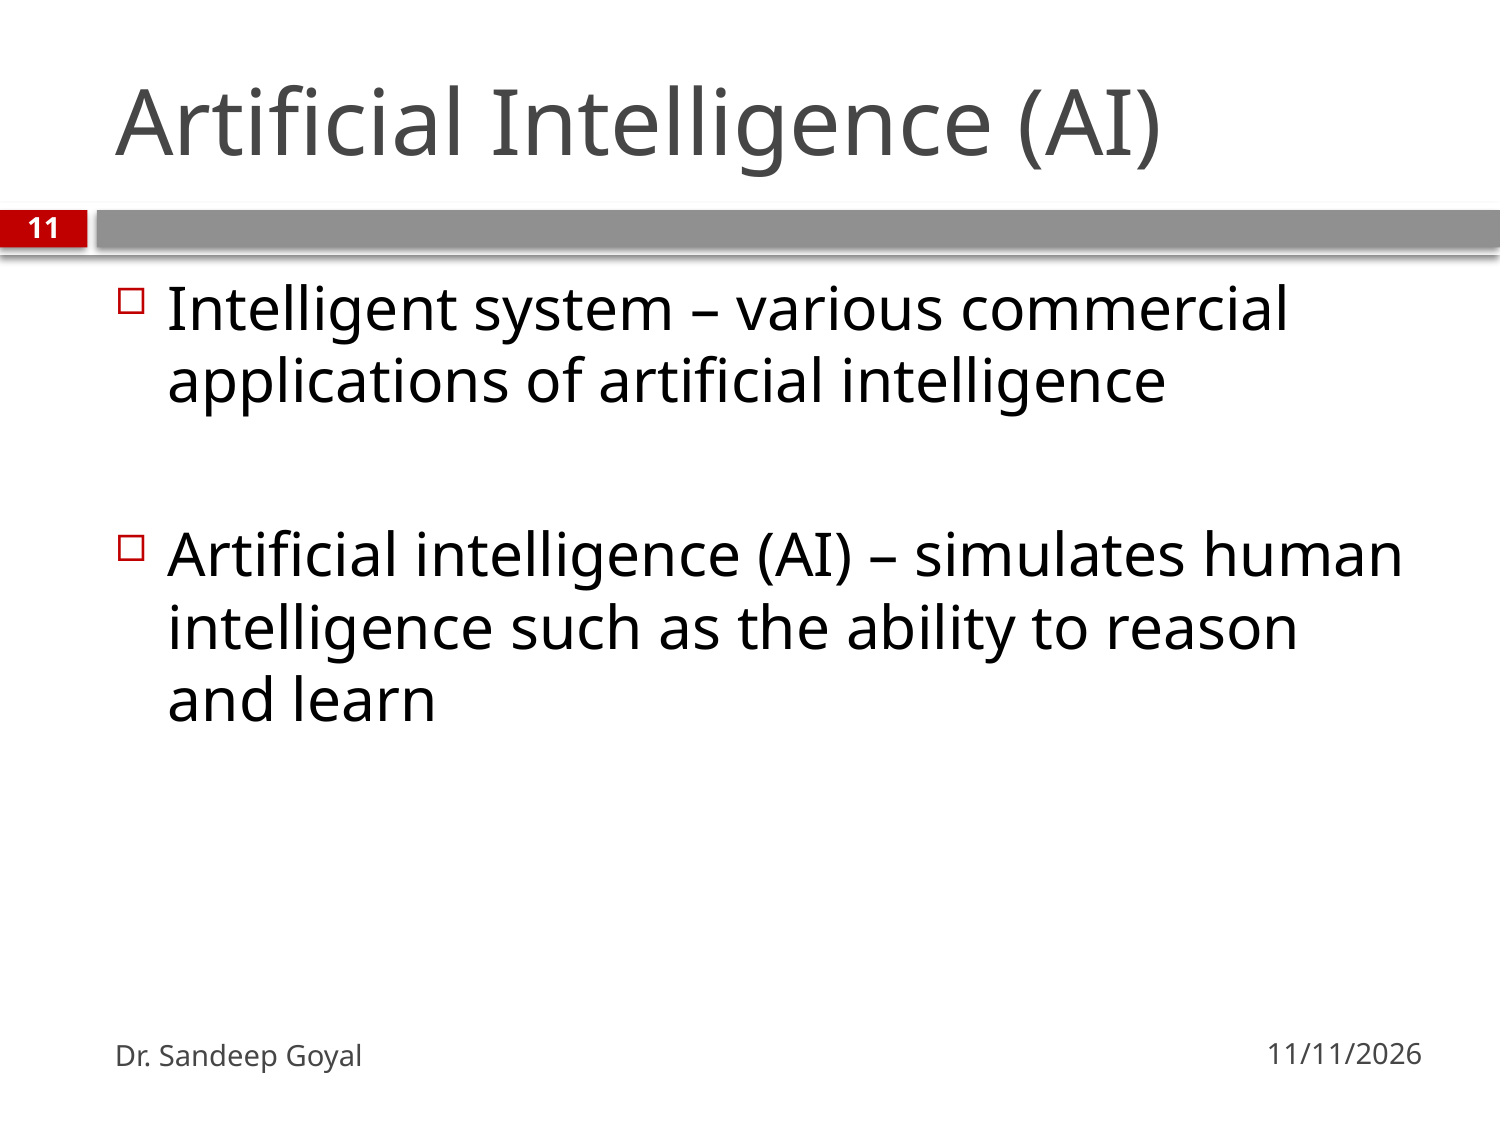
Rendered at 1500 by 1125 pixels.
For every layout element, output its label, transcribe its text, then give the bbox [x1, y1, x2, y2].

slide_number 11 [0, 208, 88, 249]
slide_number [999, 1025, 1438, 1085]
title Artificial Intelligence (AI) [100, 37, 1438, 200]
footer Dr. Sandeep Goyal [99, 1024, 990, 1085]
list Intelligent system – various commercial applications of artificial intelligence Artificial intelligence (AI) – simulates human intelligence such as the ability to reason and learn [100, 262, 1438, 1000]
